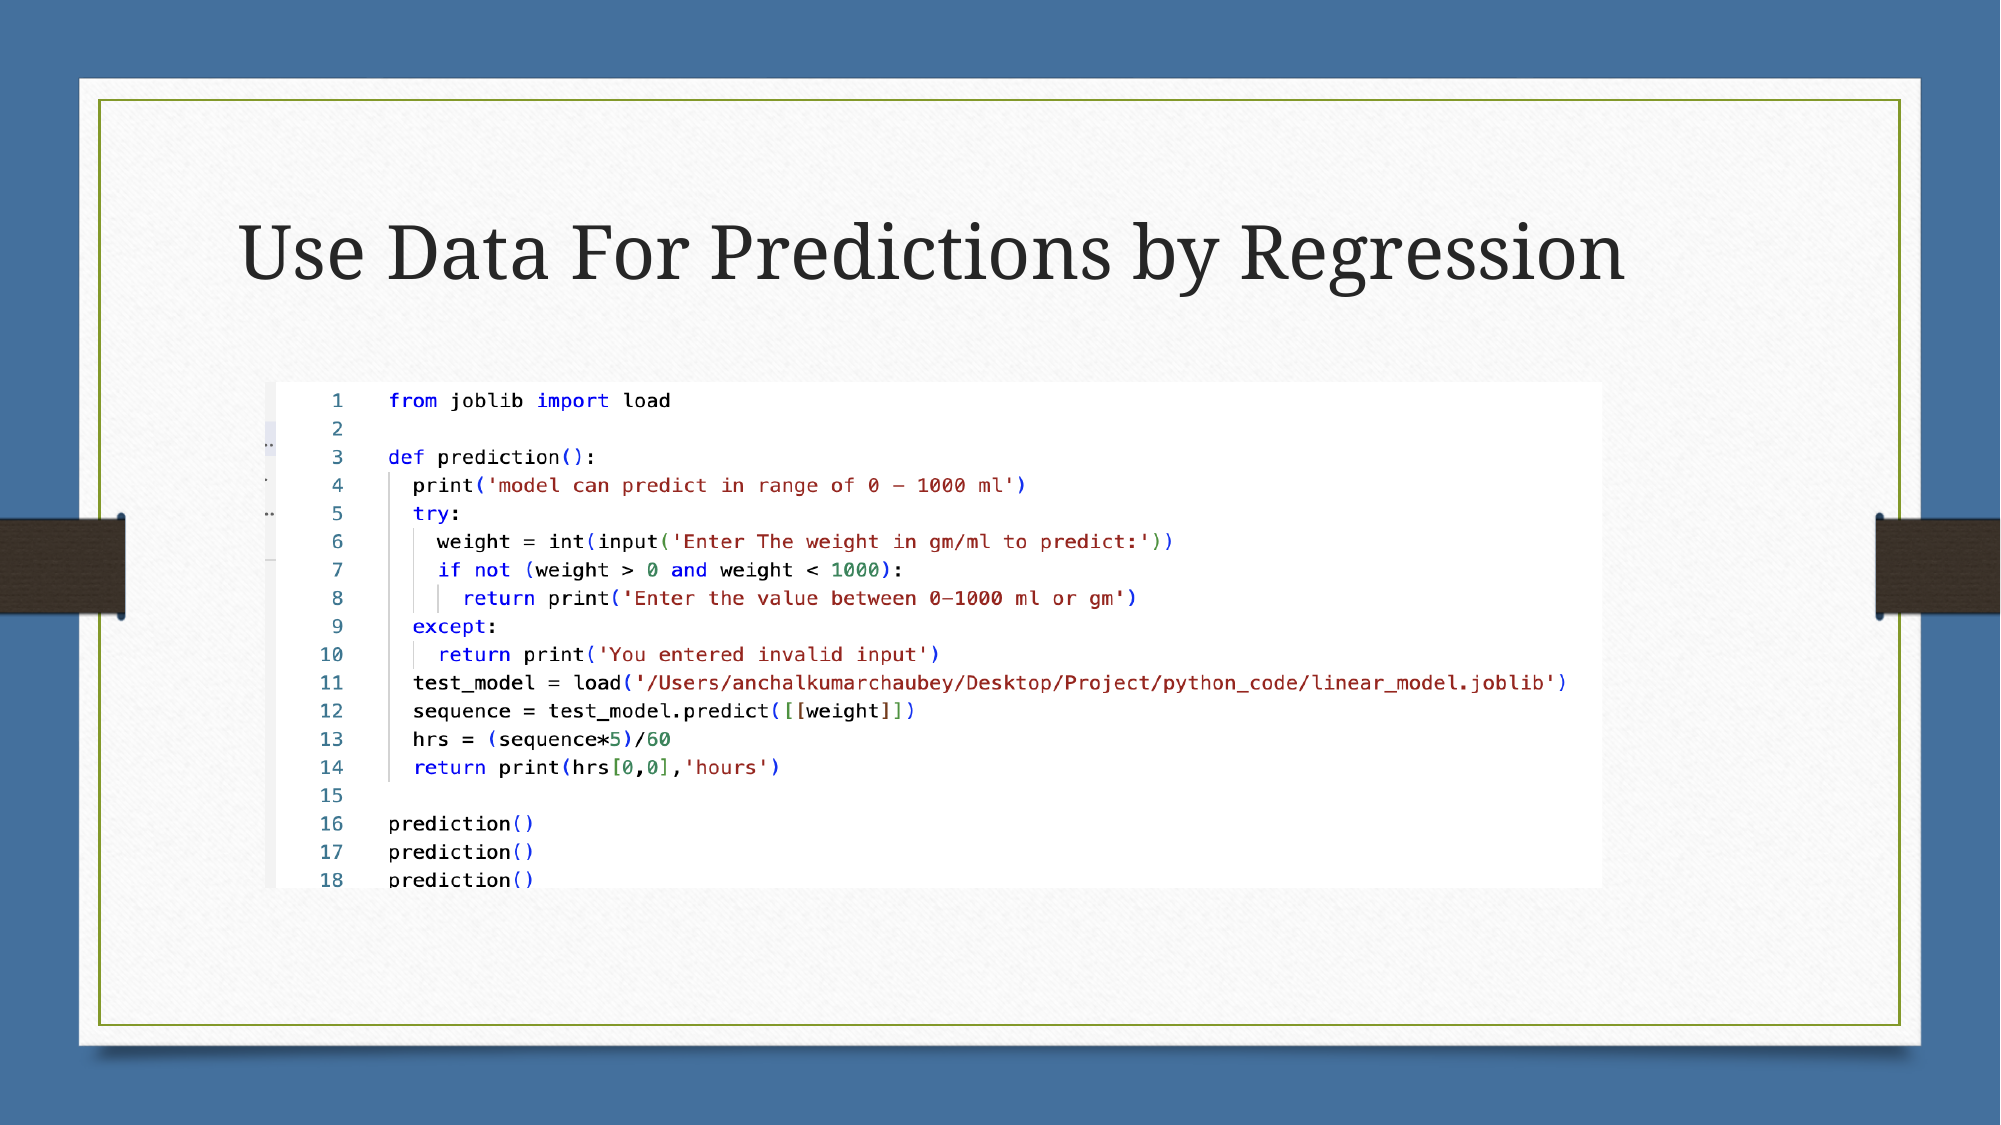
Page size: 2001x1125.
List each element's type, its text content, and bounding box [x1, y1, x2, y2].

title Use Data For Predictions by Regression [179, 184, 1689, 335]
picture [0, 0, 2001, 1125]
